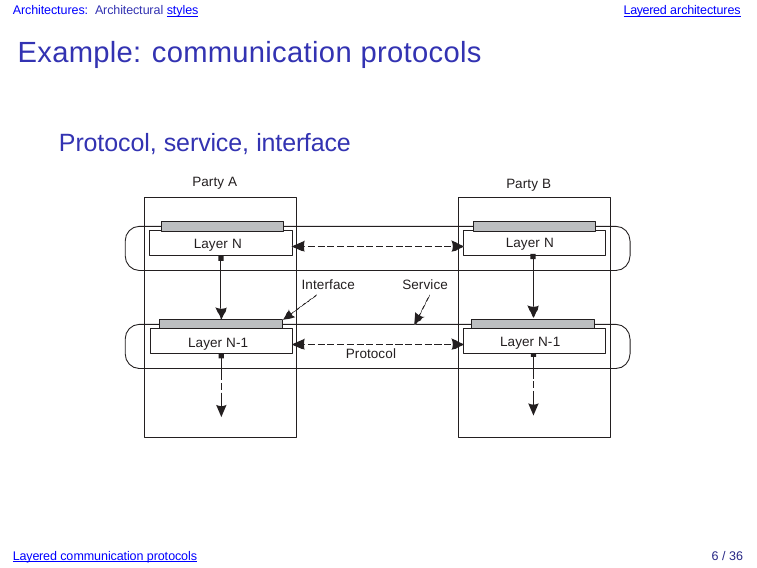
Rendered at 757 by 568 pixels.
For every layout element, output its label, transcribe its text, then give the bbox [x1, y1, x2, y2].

text_box 6 / 36 [705, 546, 745, 568]
text_box Example: communication protocols [15, 30, 485, 69]
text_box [616, 220, 631, 418]
text_box Protocol, service, interface Party A [56, 124, 355, 189]
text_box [124, 220, 139, 418]
text_box Layered architectures [621, 0, 745, 18]
text_box Architectures: Architectural styles [10, 0, 203, 18]
text_box Layered communication protocols [10, 546, 201, 563]
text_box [144, 196, 612, 438]
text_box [149, 328, 607, 355]
text_box Party B [504, 172, 554, 192]
